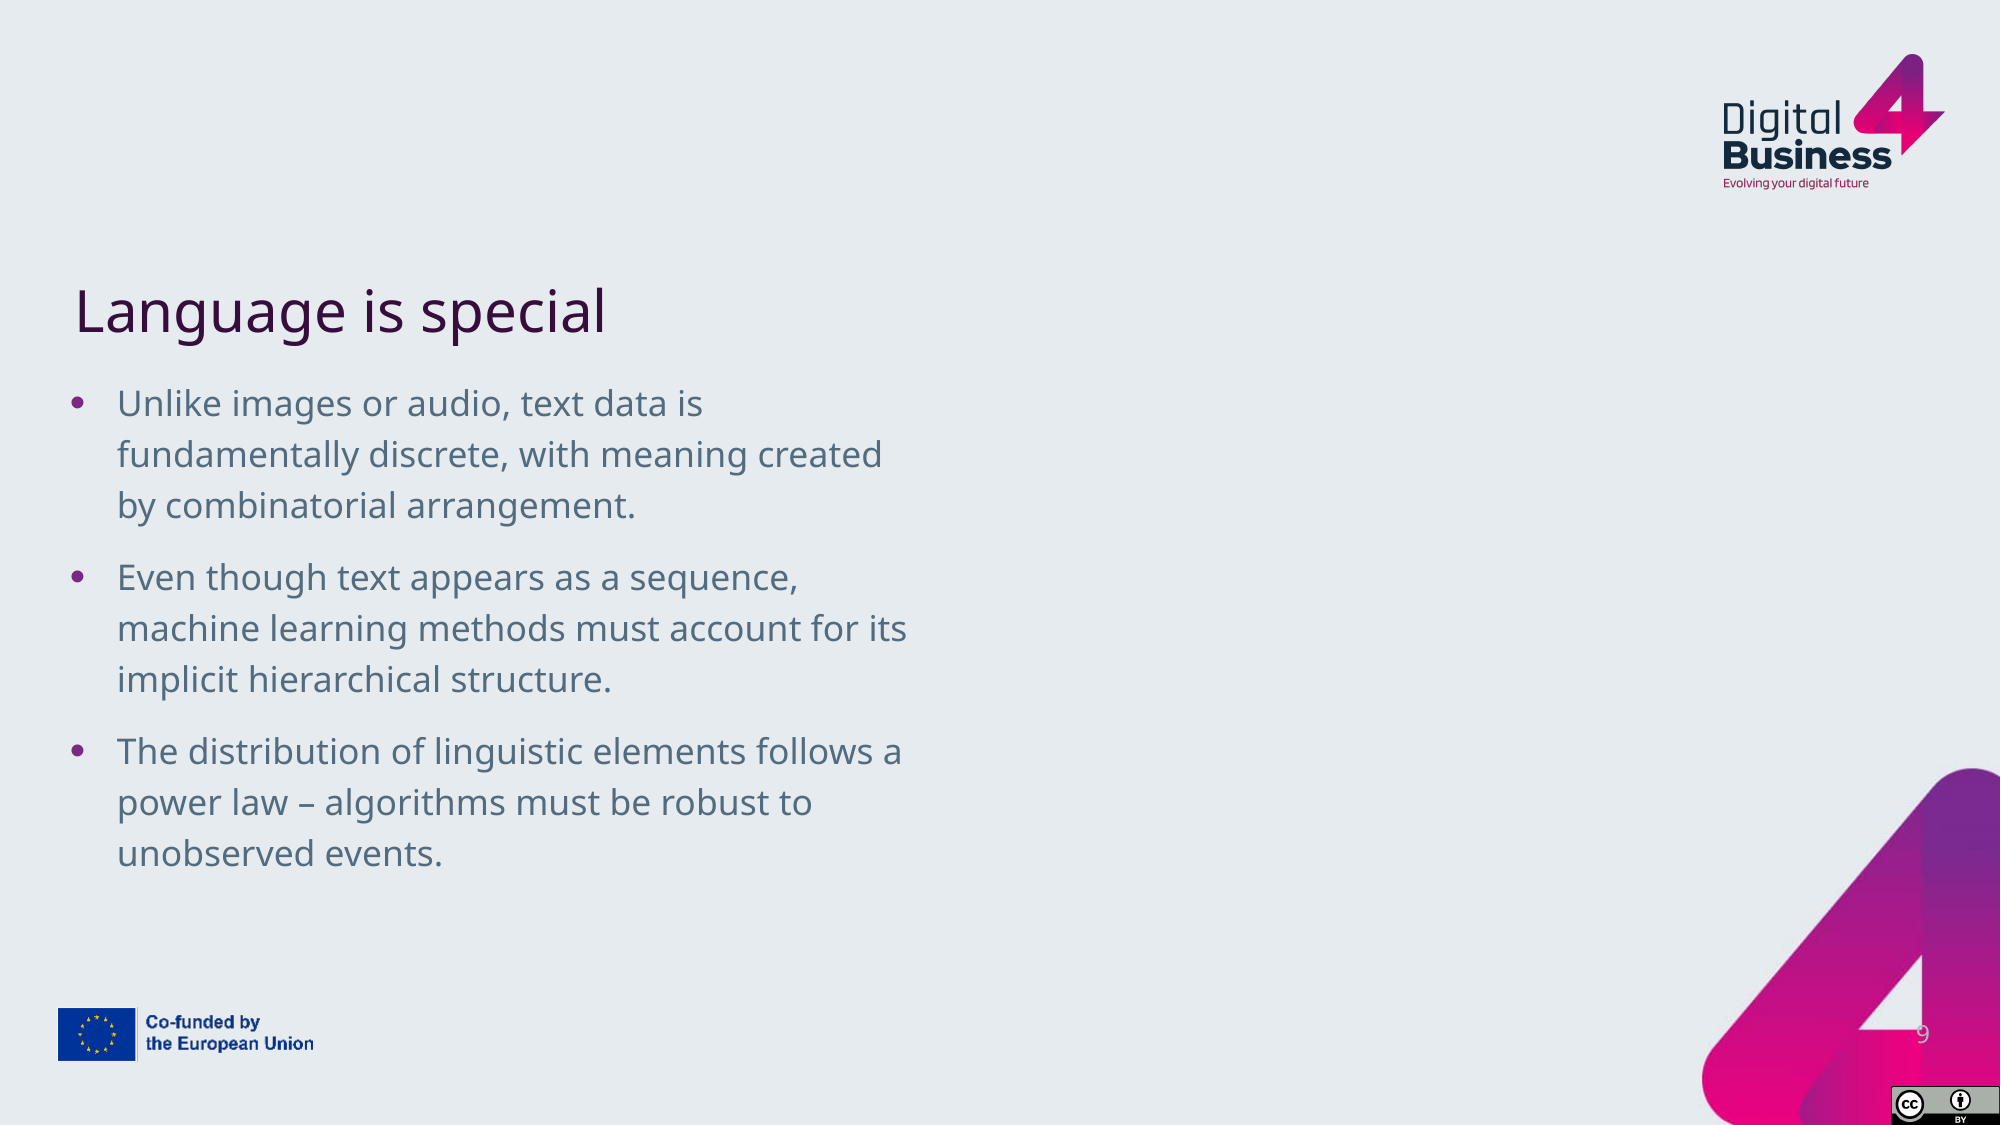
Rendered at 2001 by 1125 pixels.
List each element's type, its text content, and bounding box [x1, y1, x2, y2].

slide_number 9 [1856, 1005, 1945, 1066]
title Language is special [59, 135, 934, 354]
list Unlike images or audio, text data is fundamentally discrete, with meaning created by combinatorial arrangement. Even though text appears as a sequence, machine learning methods must account for its implicit hierarchical structure. The distribution of linguistic elements follows a power law – algorithms must be robust to unobserved events. [54, 365, 1879, 905]
picture [0, 0, 2000, 1125]
